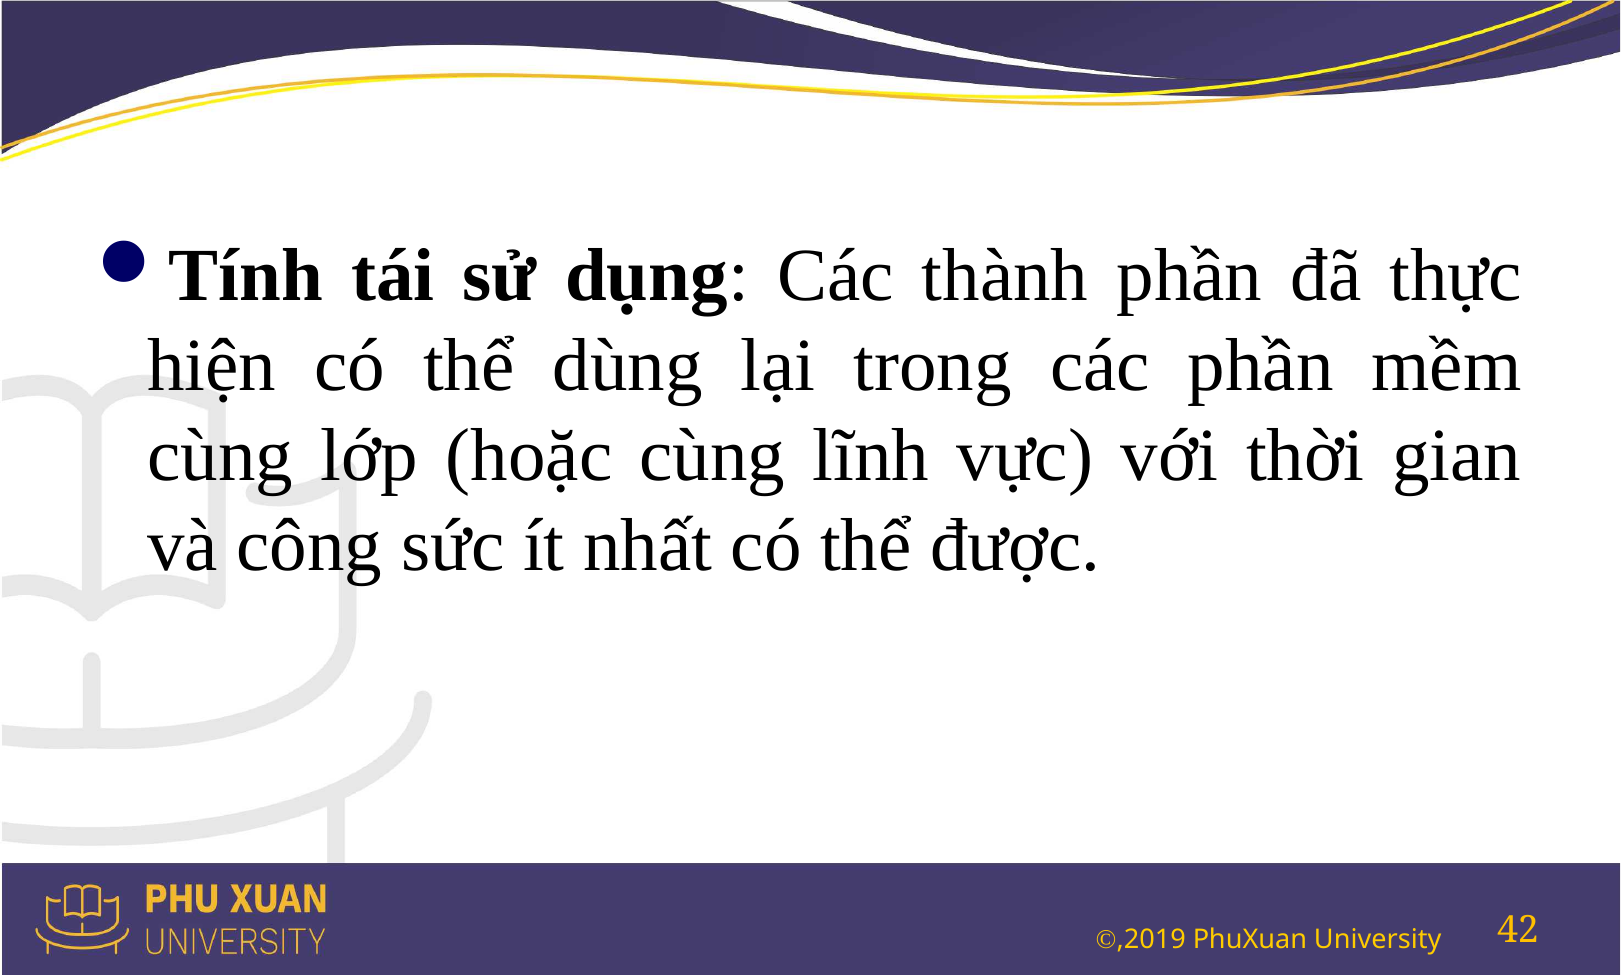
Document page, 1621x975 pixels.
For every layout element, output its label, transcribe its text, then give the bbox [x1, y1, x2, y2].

picture [0, 0, 1621, 975]
slide_number 42 [1404, 903, 1539, 956]
list Tính tái sử dụng: Các thành phần đã thực hiện có thể dùng lại trong các phần mềm cùng lớp (hoặc cùng lĩnh vực) với thời gian và công sức ít nhất có thể được. [81, 216, 1540, 841]
